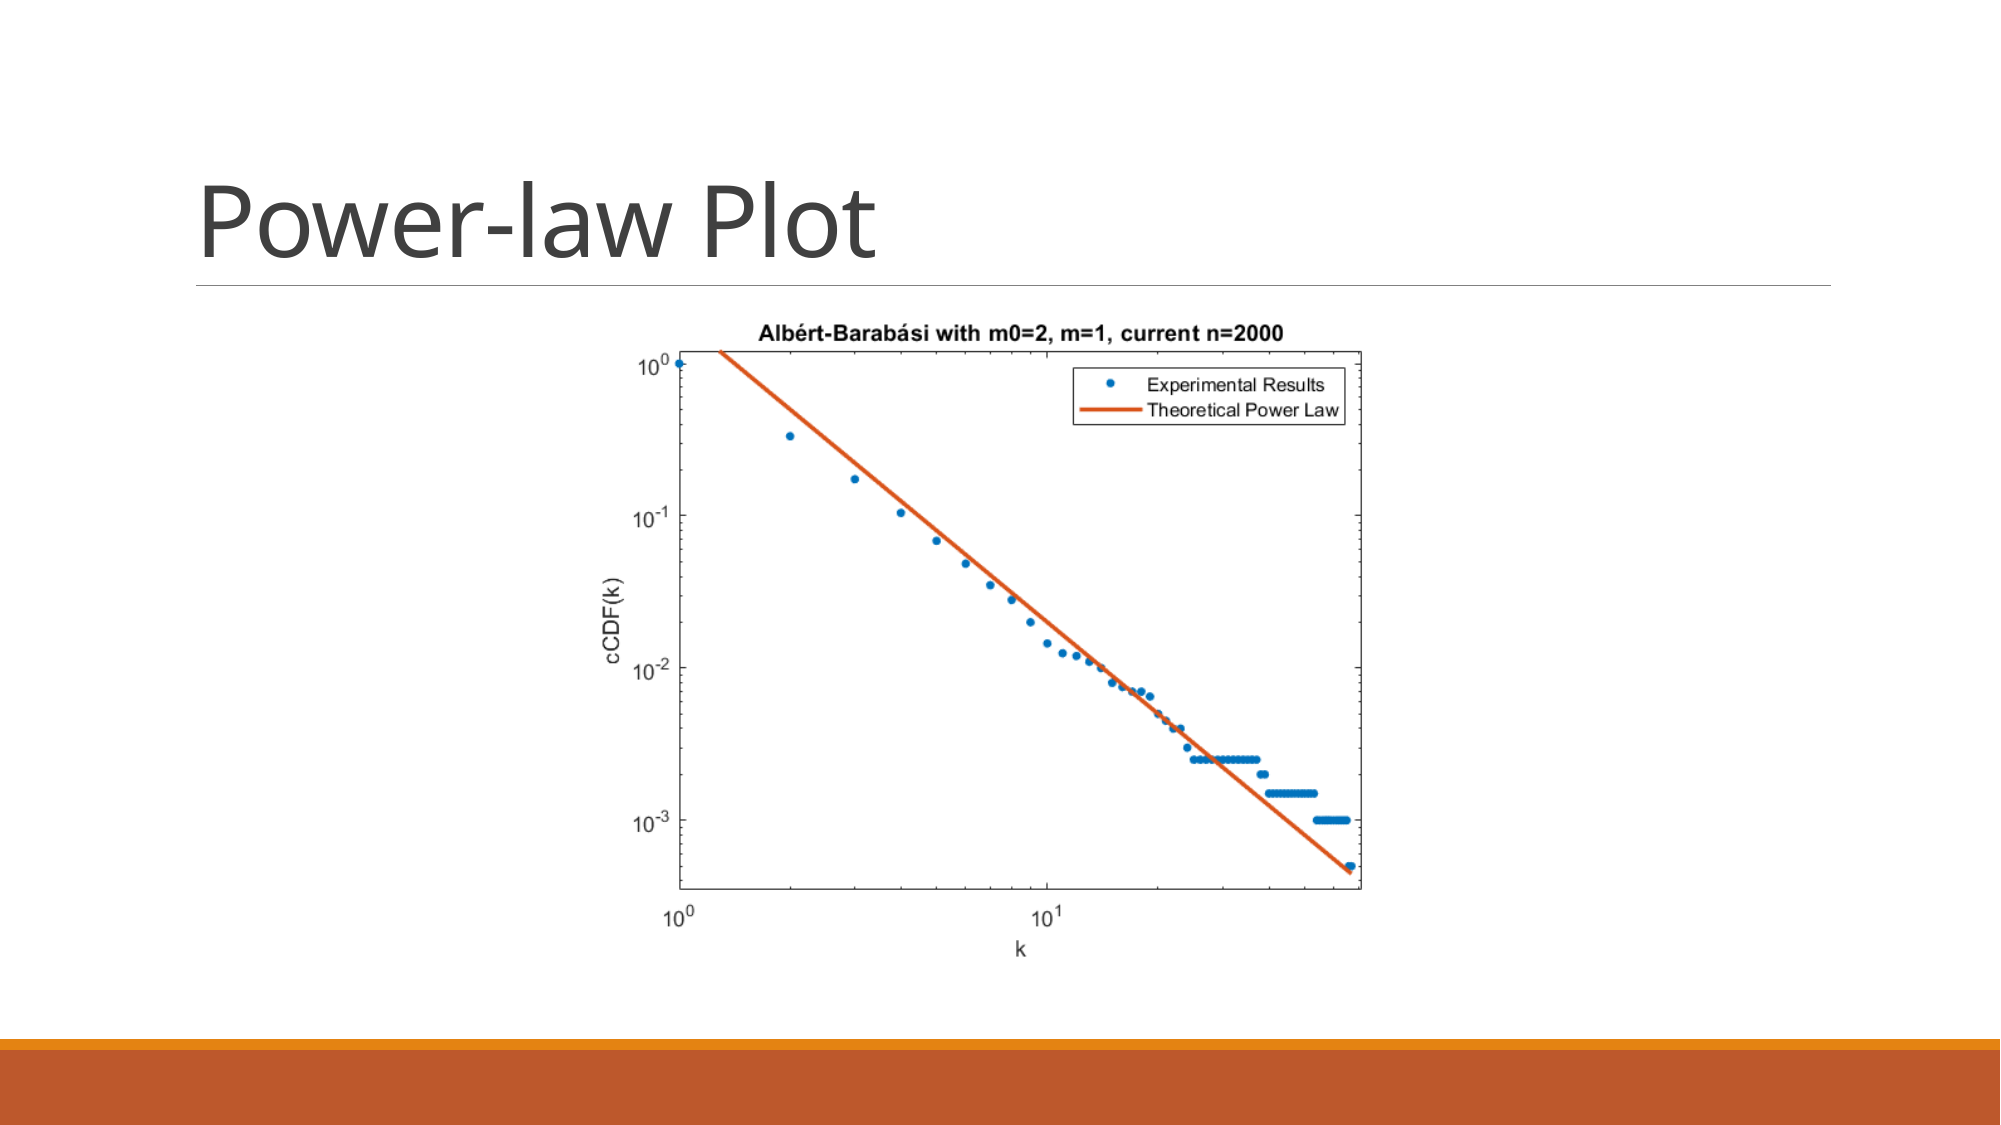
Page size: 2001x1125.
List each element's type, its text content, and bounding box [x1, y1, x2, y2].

title Power-law Plot [180, 47, 1830, 285]
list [564, 302, 1446, 964]
